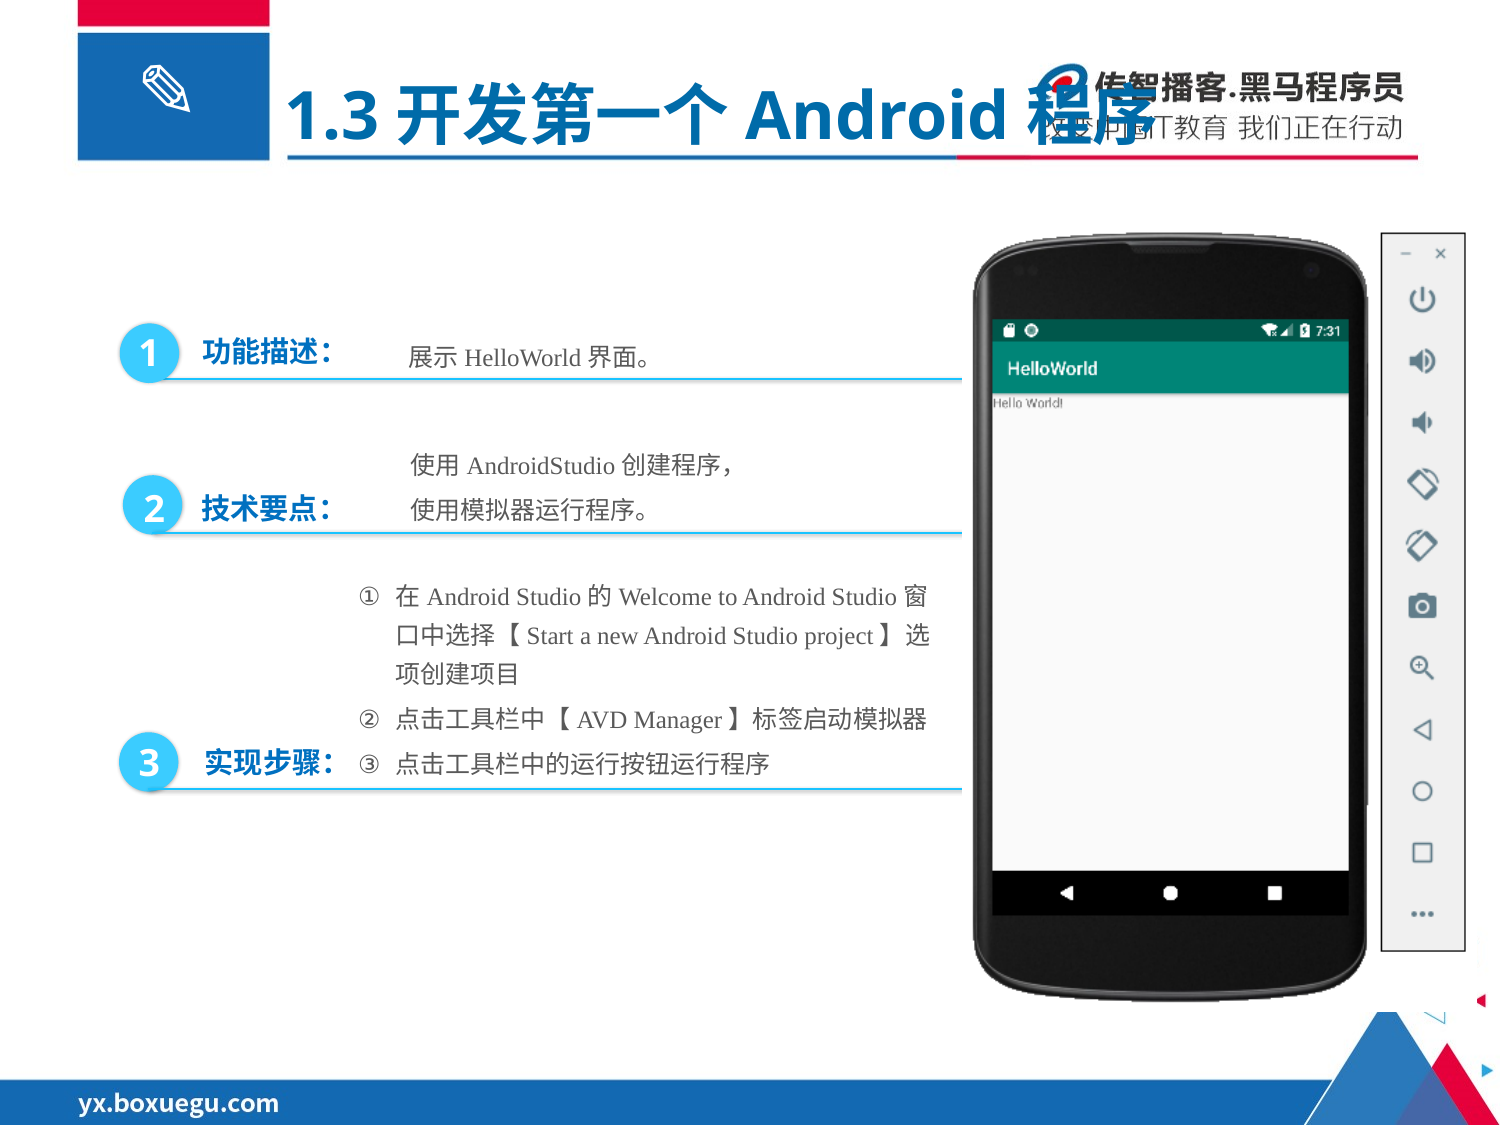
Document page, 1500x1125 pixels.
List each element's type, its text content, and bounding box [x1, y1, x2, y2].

text_box 技术要点： [186, 472, 377, 530]
text_box 3 [123, 731, 175, 792]
text_box 1 [123, 322, 175, 382]
text_box 使用AndroidStudio创建程序， 使用模拟器运行程序。 [395, 433, 762, 530]
picture [0, 0, 1500, 1125]
text_box [119, 339, 123, 367]
text_box 1.3开发第一个Android程序 [269, 66, 1459, 159]
text_box [119, 747, 123, 777]
text_box 展示HelloWorld界面。 [393, 324, 678, 377]
text_box [122, 488, 128, 522]
text_box 实现步骤： [189, 728, 375, 787]
text_box [175, 338, 180, 369]
text_box 在Android Studio的Welcome to Android Studio窗口中选择【Start a new Android Studio project】选项创建项目 点击工具栏中【AVD Manager】标签启动模拟器 点击工具栏中的运行按钮运行程序 [343, 564, 946, 787]
text_box 2 [128, 478, 180, 538]
text_box [175, 748, 179, 776]
text_box 功能描述： [187, 315, 377, 377]
